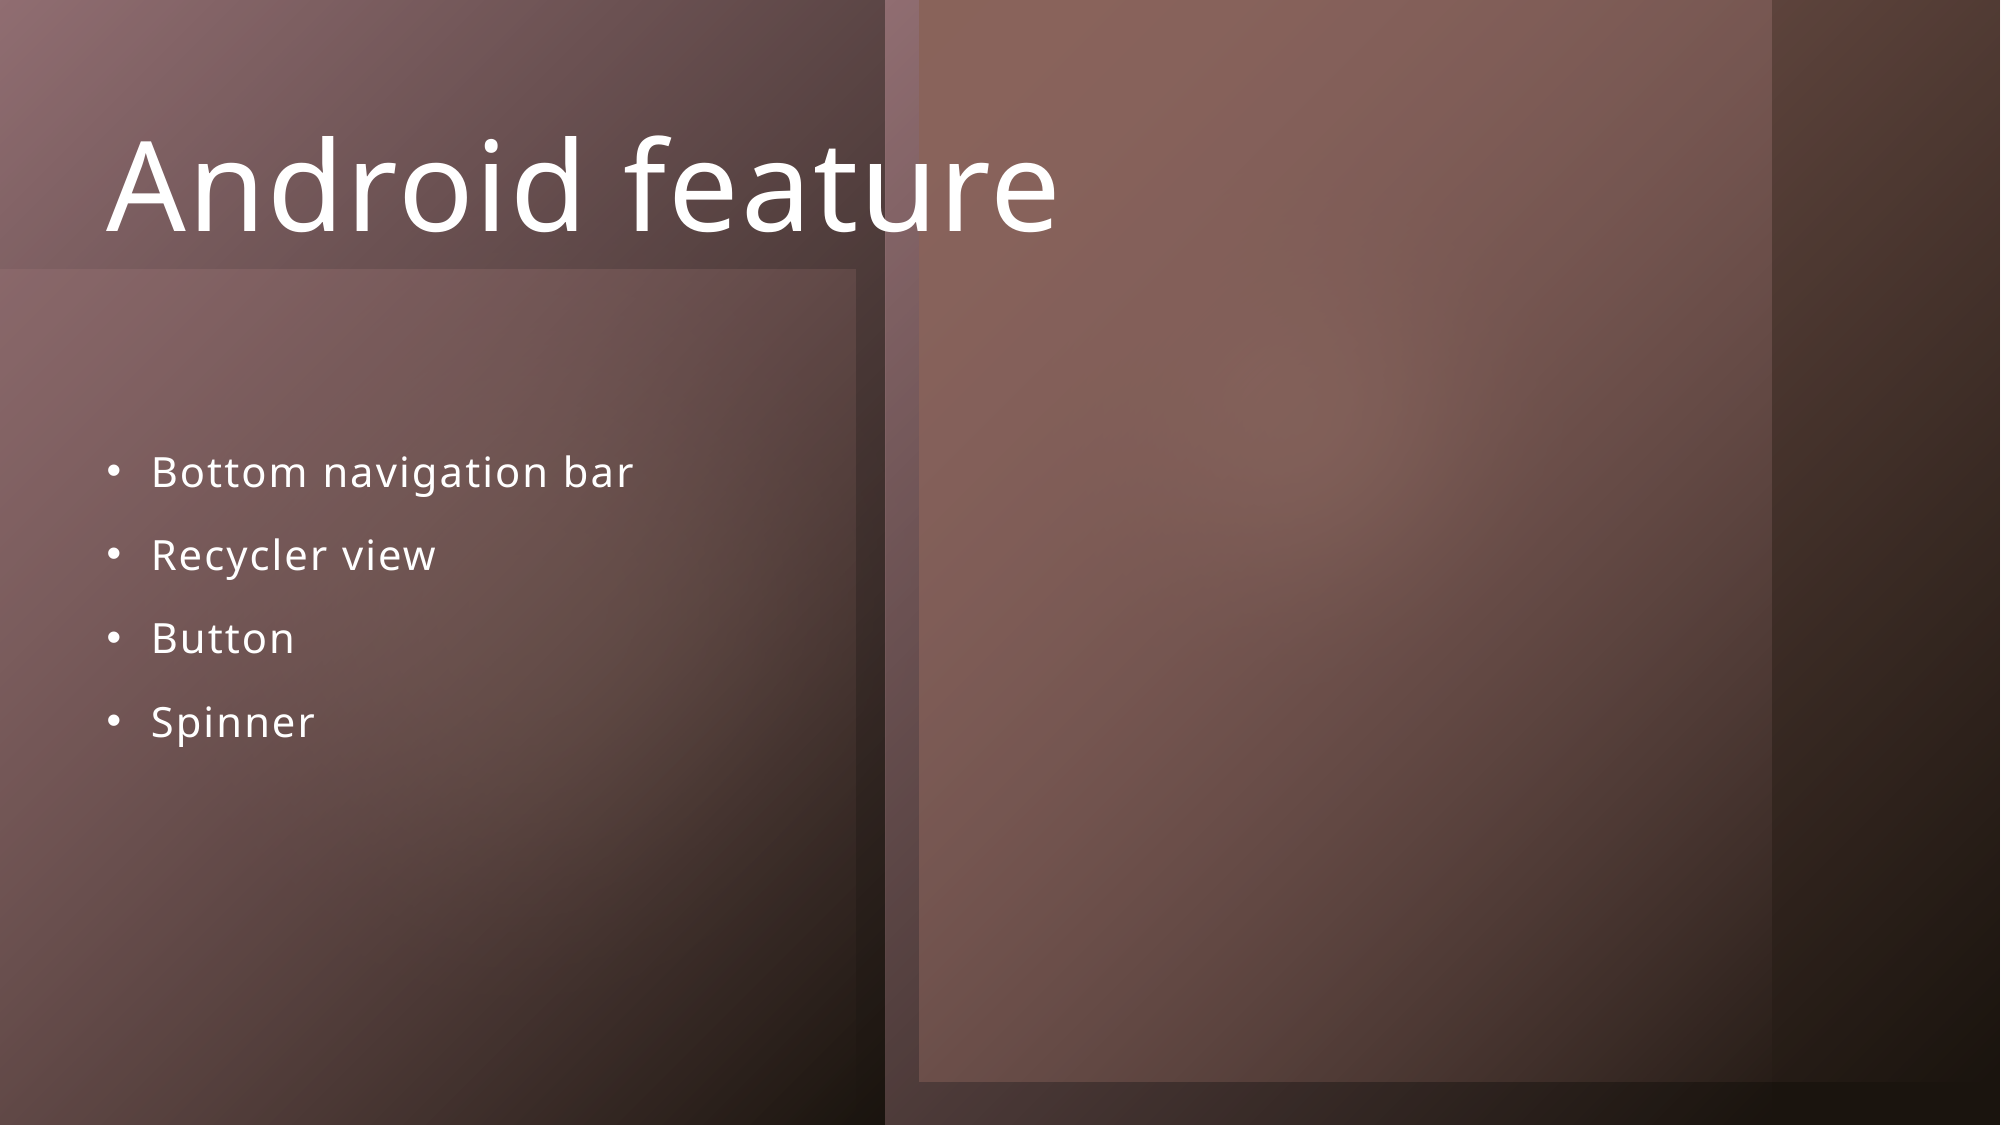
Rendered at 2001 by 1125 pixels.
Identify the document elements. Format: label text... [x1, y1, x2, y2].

title Android feature [88, 88, 1910, 386]
list Bottom navigation bar Recycler view Button Spinner [88, 414, 1910, 1035]
